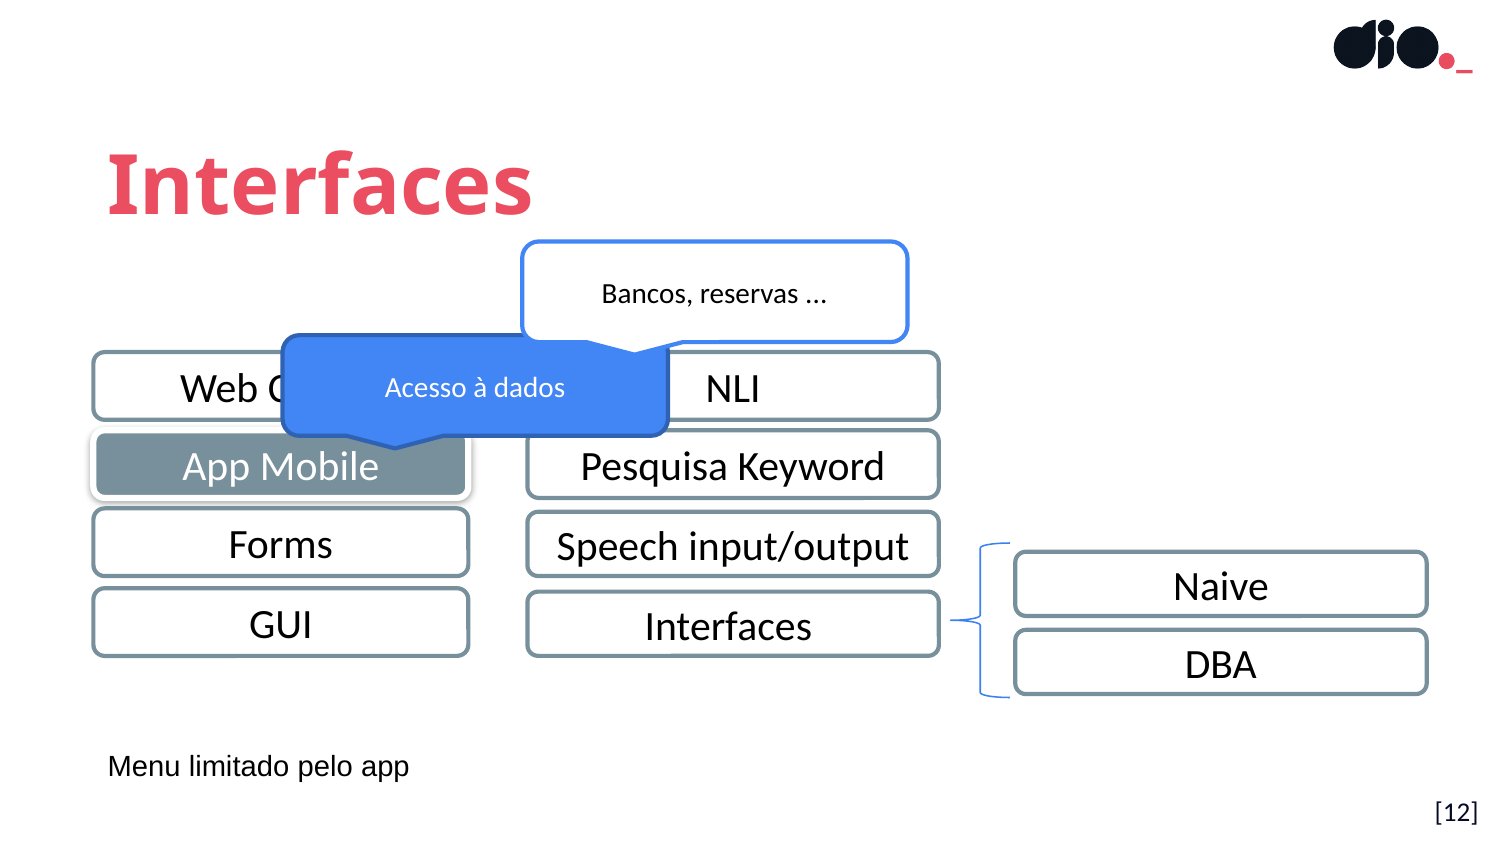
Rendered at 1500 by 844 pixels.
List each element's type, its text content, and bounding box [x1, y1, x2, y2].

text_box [93, 351, 1427, 698]
text_box Bancos, reservas ... [520, 239, 910, 350]
text_box Menu limitado pelo app [92, 740, 543, 791]
text_box Interfaces [92, 104, 1408, 243]
text_box Acesso à dados [280, 333, 604, 350]
slide_number [12] [1403, 779, 1494, 844]
picture [1333, 19, 1473, 74]
